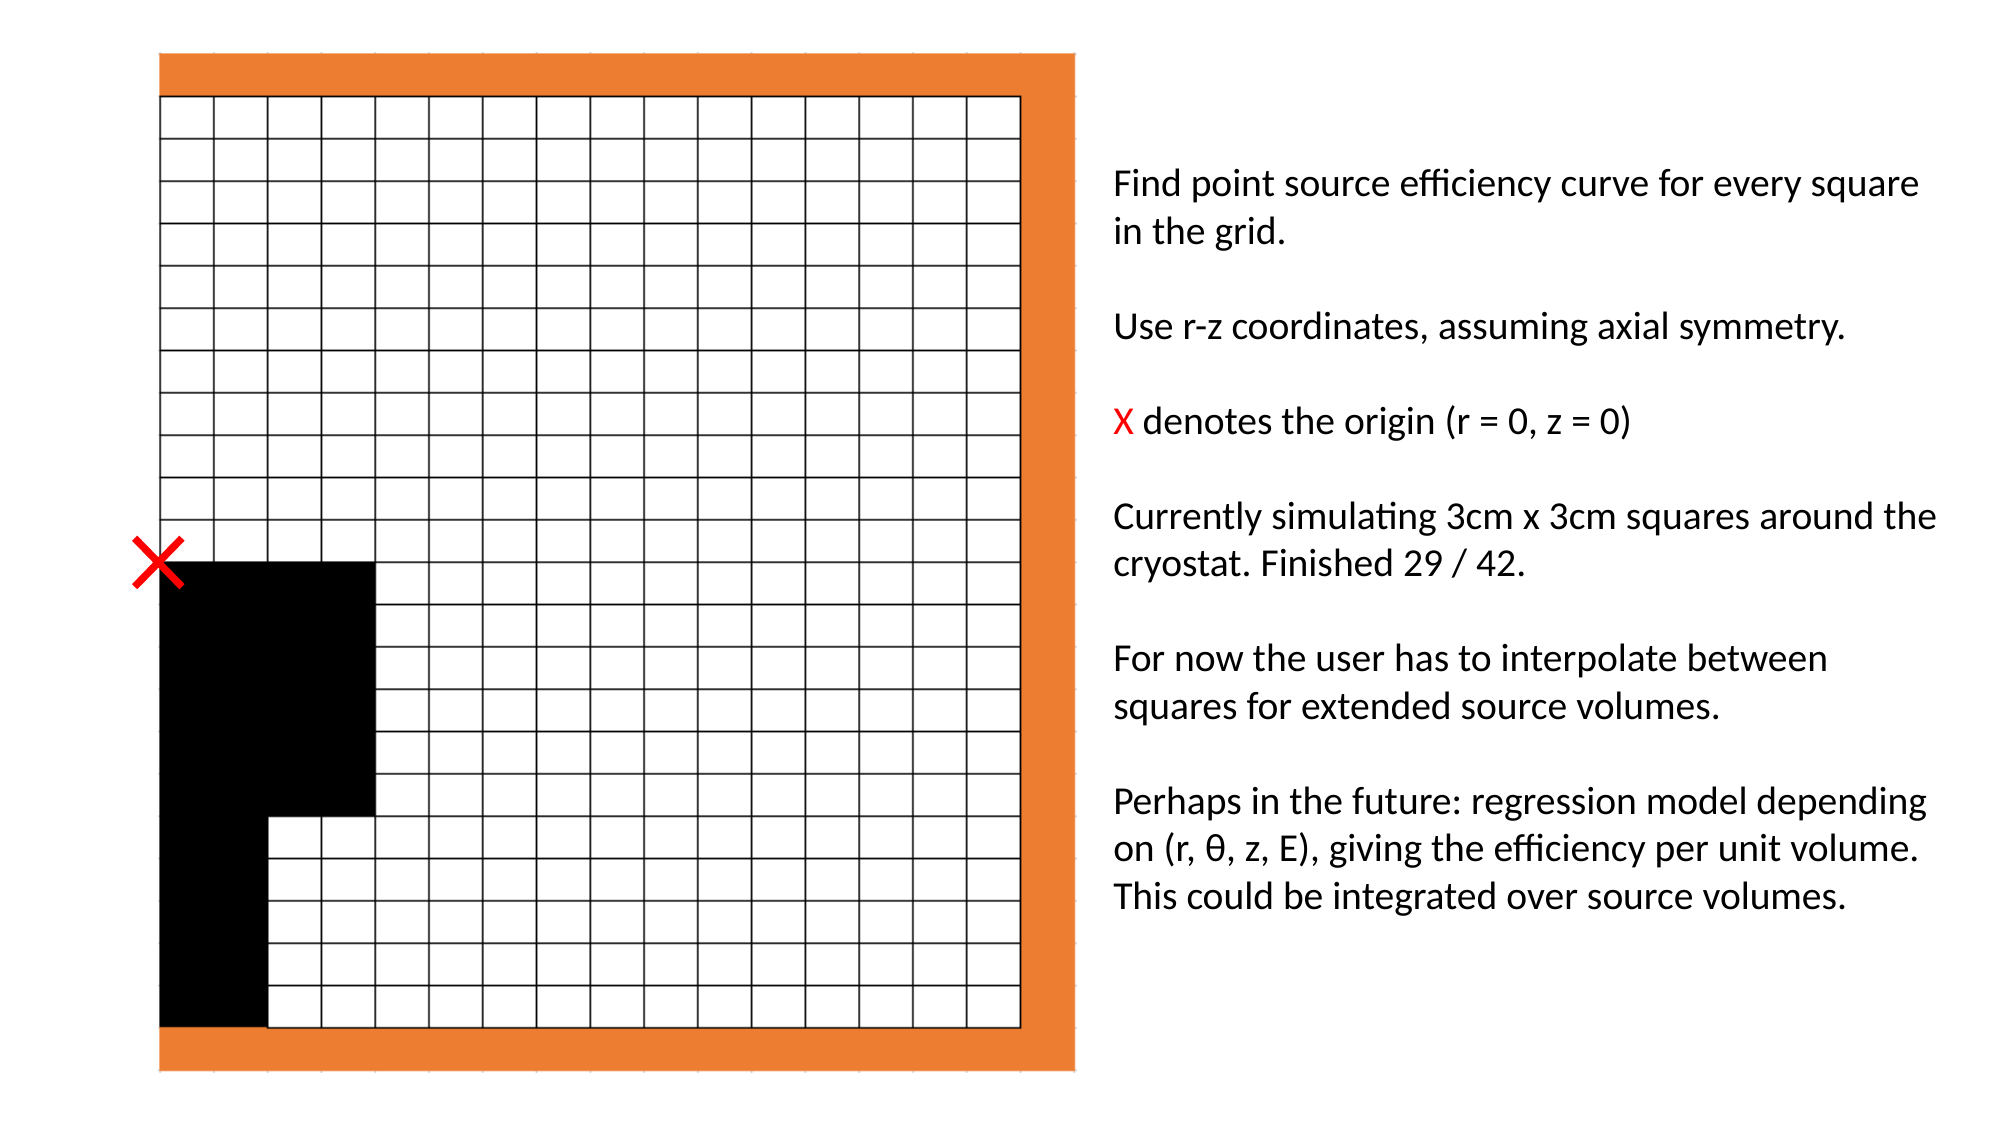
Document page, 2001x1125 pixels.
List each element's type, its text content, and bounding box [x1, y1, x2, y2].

text_box [132, 535, 158, 590]
text_box Find point source efficiency curve for every square in the grid. Use r-z coordinates, assuming axial symmetry. X denotes the origin (r = 0, z = 0) Currently simulating 3cm x 3cm squares around the cryostat. Finished 29 / 42. For now the user has to interpolate between squares for extended source volumes. Perhaps in the future: regression model depending on (r, θ, z, E), giving the efficiency per unit volume. This could be integrated over source volumes. [1098, 149, 1955, 925]
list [158, 52, 1077, 1073]
